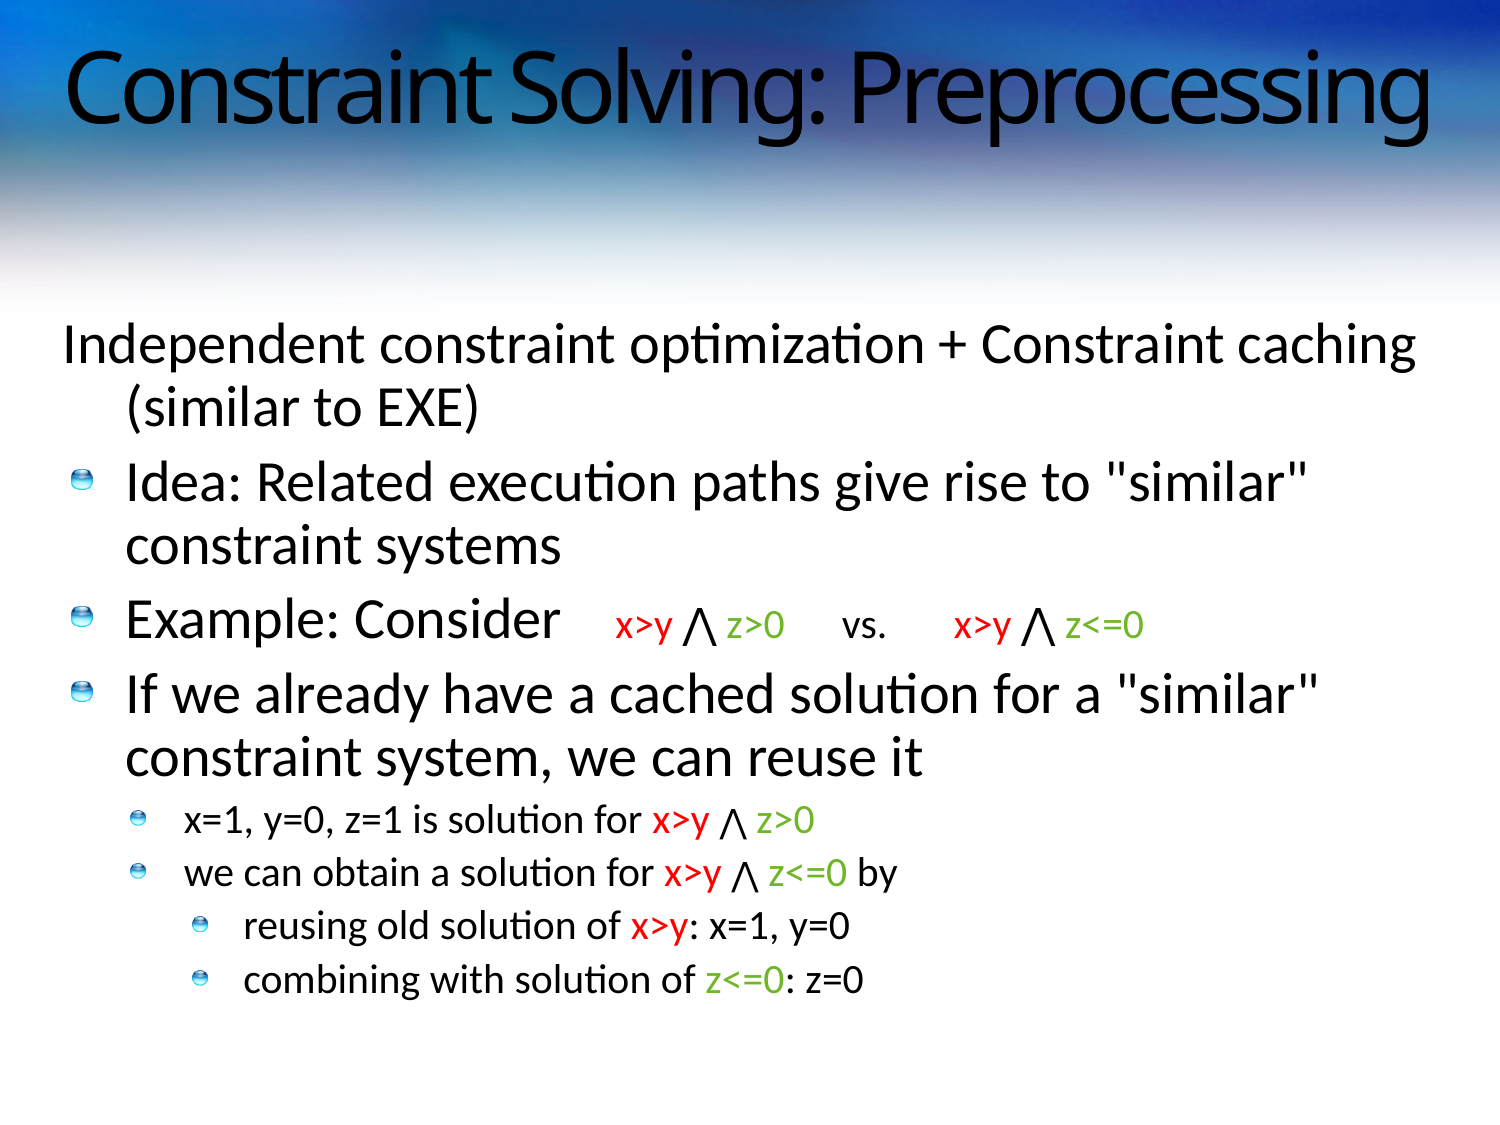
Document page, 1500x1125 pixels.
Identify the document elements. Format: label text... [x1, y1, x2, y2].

title Constraint Solving: Preprocessing [62, 37, 1438, 148]
list Independent constraint optimization + Constraint caching (similar to EXE) Idea: Related execution paths give rise to "similar" constraint systems Example: Consider x>y ⋀ z>0 vs. x>y ⋀ z<=0 If we already have a cached solution for a "similar" constraint system, we can reuse it x=1, y=0, z=1 is solution for x>y ⋀ z>0 we can obtain a solution for x>y ⋀ z<=0 by reusing old solution of x>y: x=1, y=0 combining with solution of z<=0: z=0 [62, 231, 1438, 1020]
picture [0, 0, 1500, 1125]
